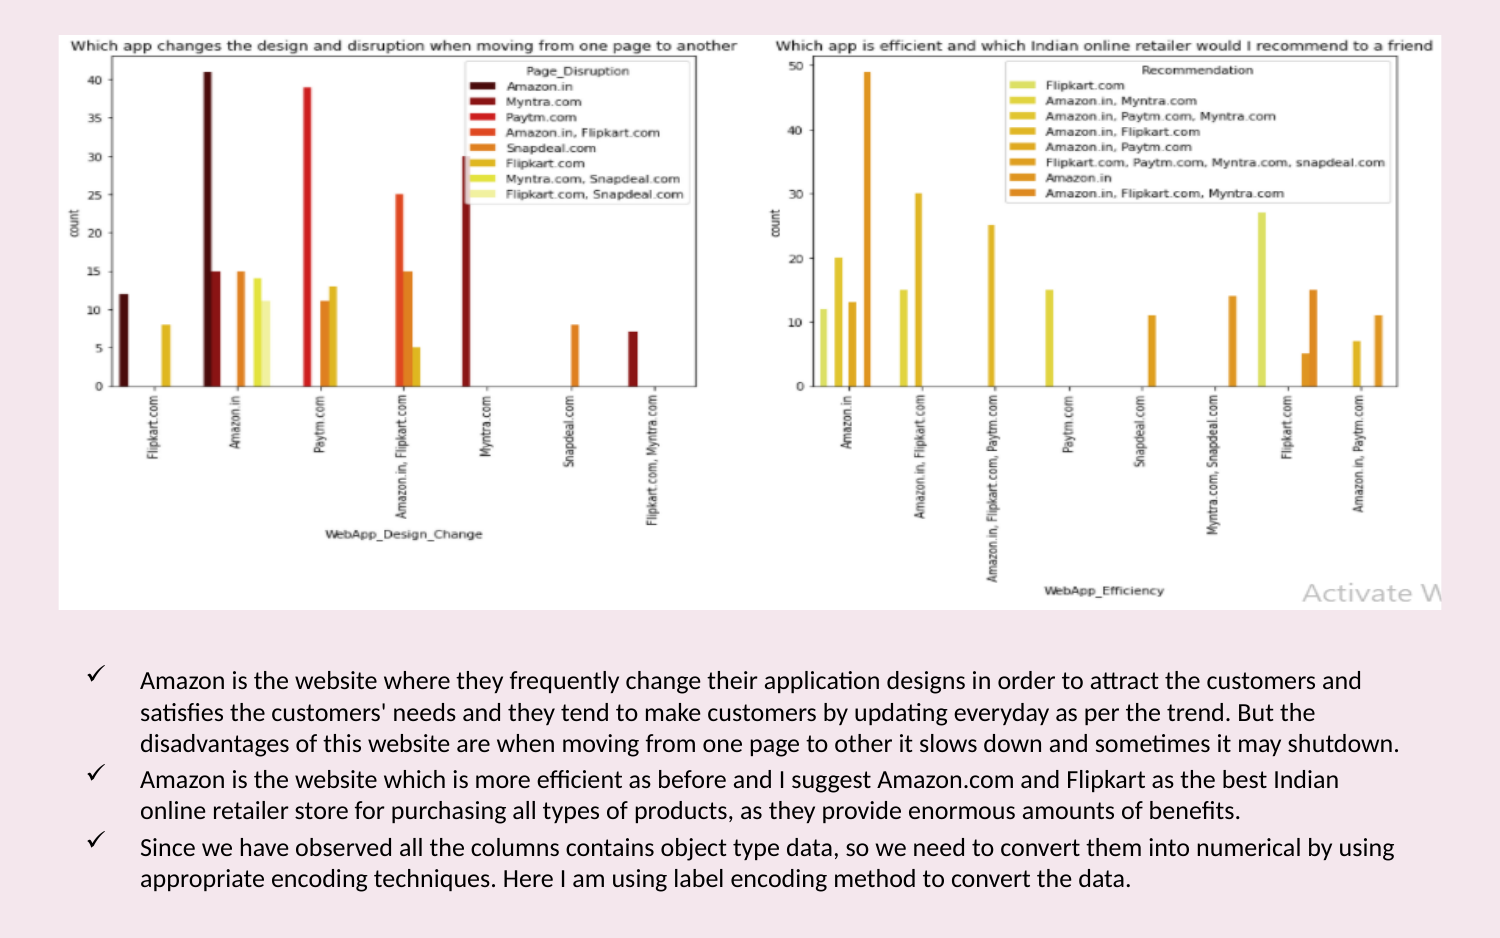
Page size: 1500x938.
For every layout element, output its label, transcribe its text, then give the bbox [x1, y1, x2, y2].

picture [58, 34, 1442, 610]
list Amazon is the website where they frequently change their application designs in order to attract the customers and satisfies the customers' needs and they tend to make customers by updating everyday as per the trend. But the disadvantages of this website are when moving from one page to other it slows down and sometimes it may shutdown. Amazon is the website which is more efficient as before and I suggest Amazon.com and Flipkart as the best Indian online retailer store for purchasing all types of products, as they provide enormous amounts of benefits. Since we have observed all the columns contains object type data, so we need to convert them into numerical by using appropriate encoding techniques. Here I am using label encoding method to convert the data. [70, 656, 1421, 915]
